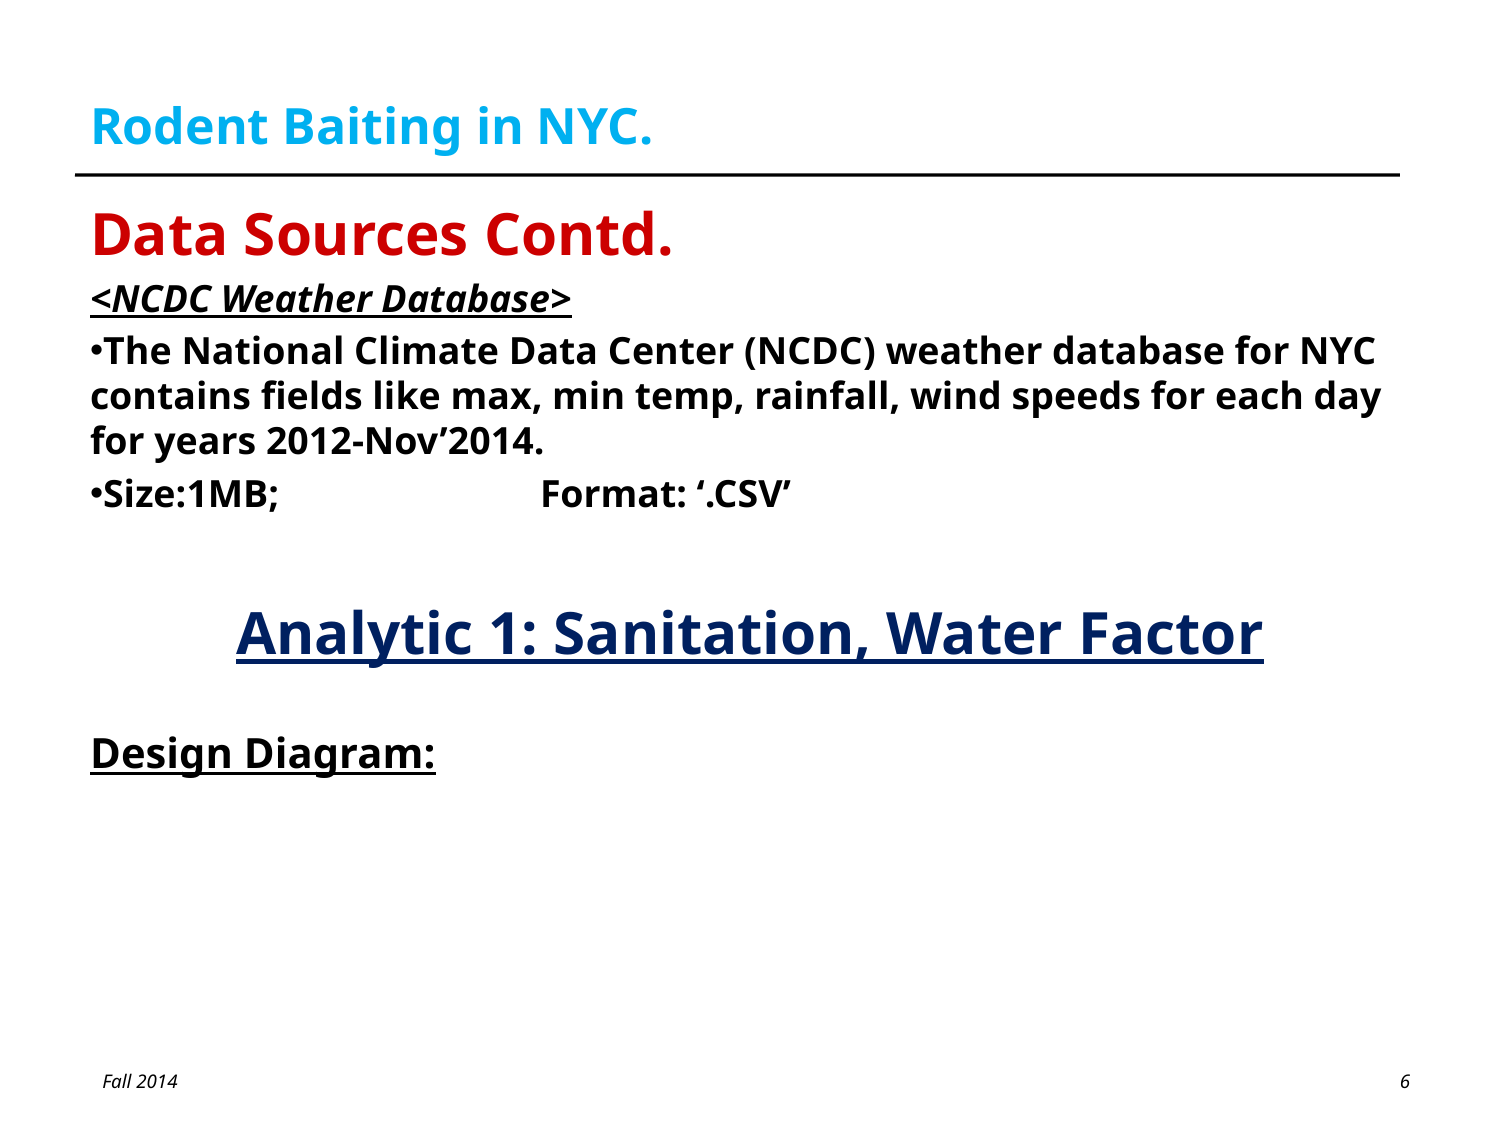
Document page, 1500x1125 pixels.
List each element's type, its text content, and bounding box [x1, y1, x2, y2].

slide_number 6 [1074, 1062, 1425, 1100]
list Data Sources Contd. <NCDC Weather Database> The National Climate Data Center (NCDC) weather database for NYC contains fields like max, min temp, rainfall, wind speeds for each day for years 2012-Nov’2014. Size:1MB; Format: ‘.CSV’ Analytic 1: Sanitation, Water Factor Design Diagram: [73, 188, 1427, 1010]
title Rodent Baiting in NYC. [73, 43, 1427, 165]
